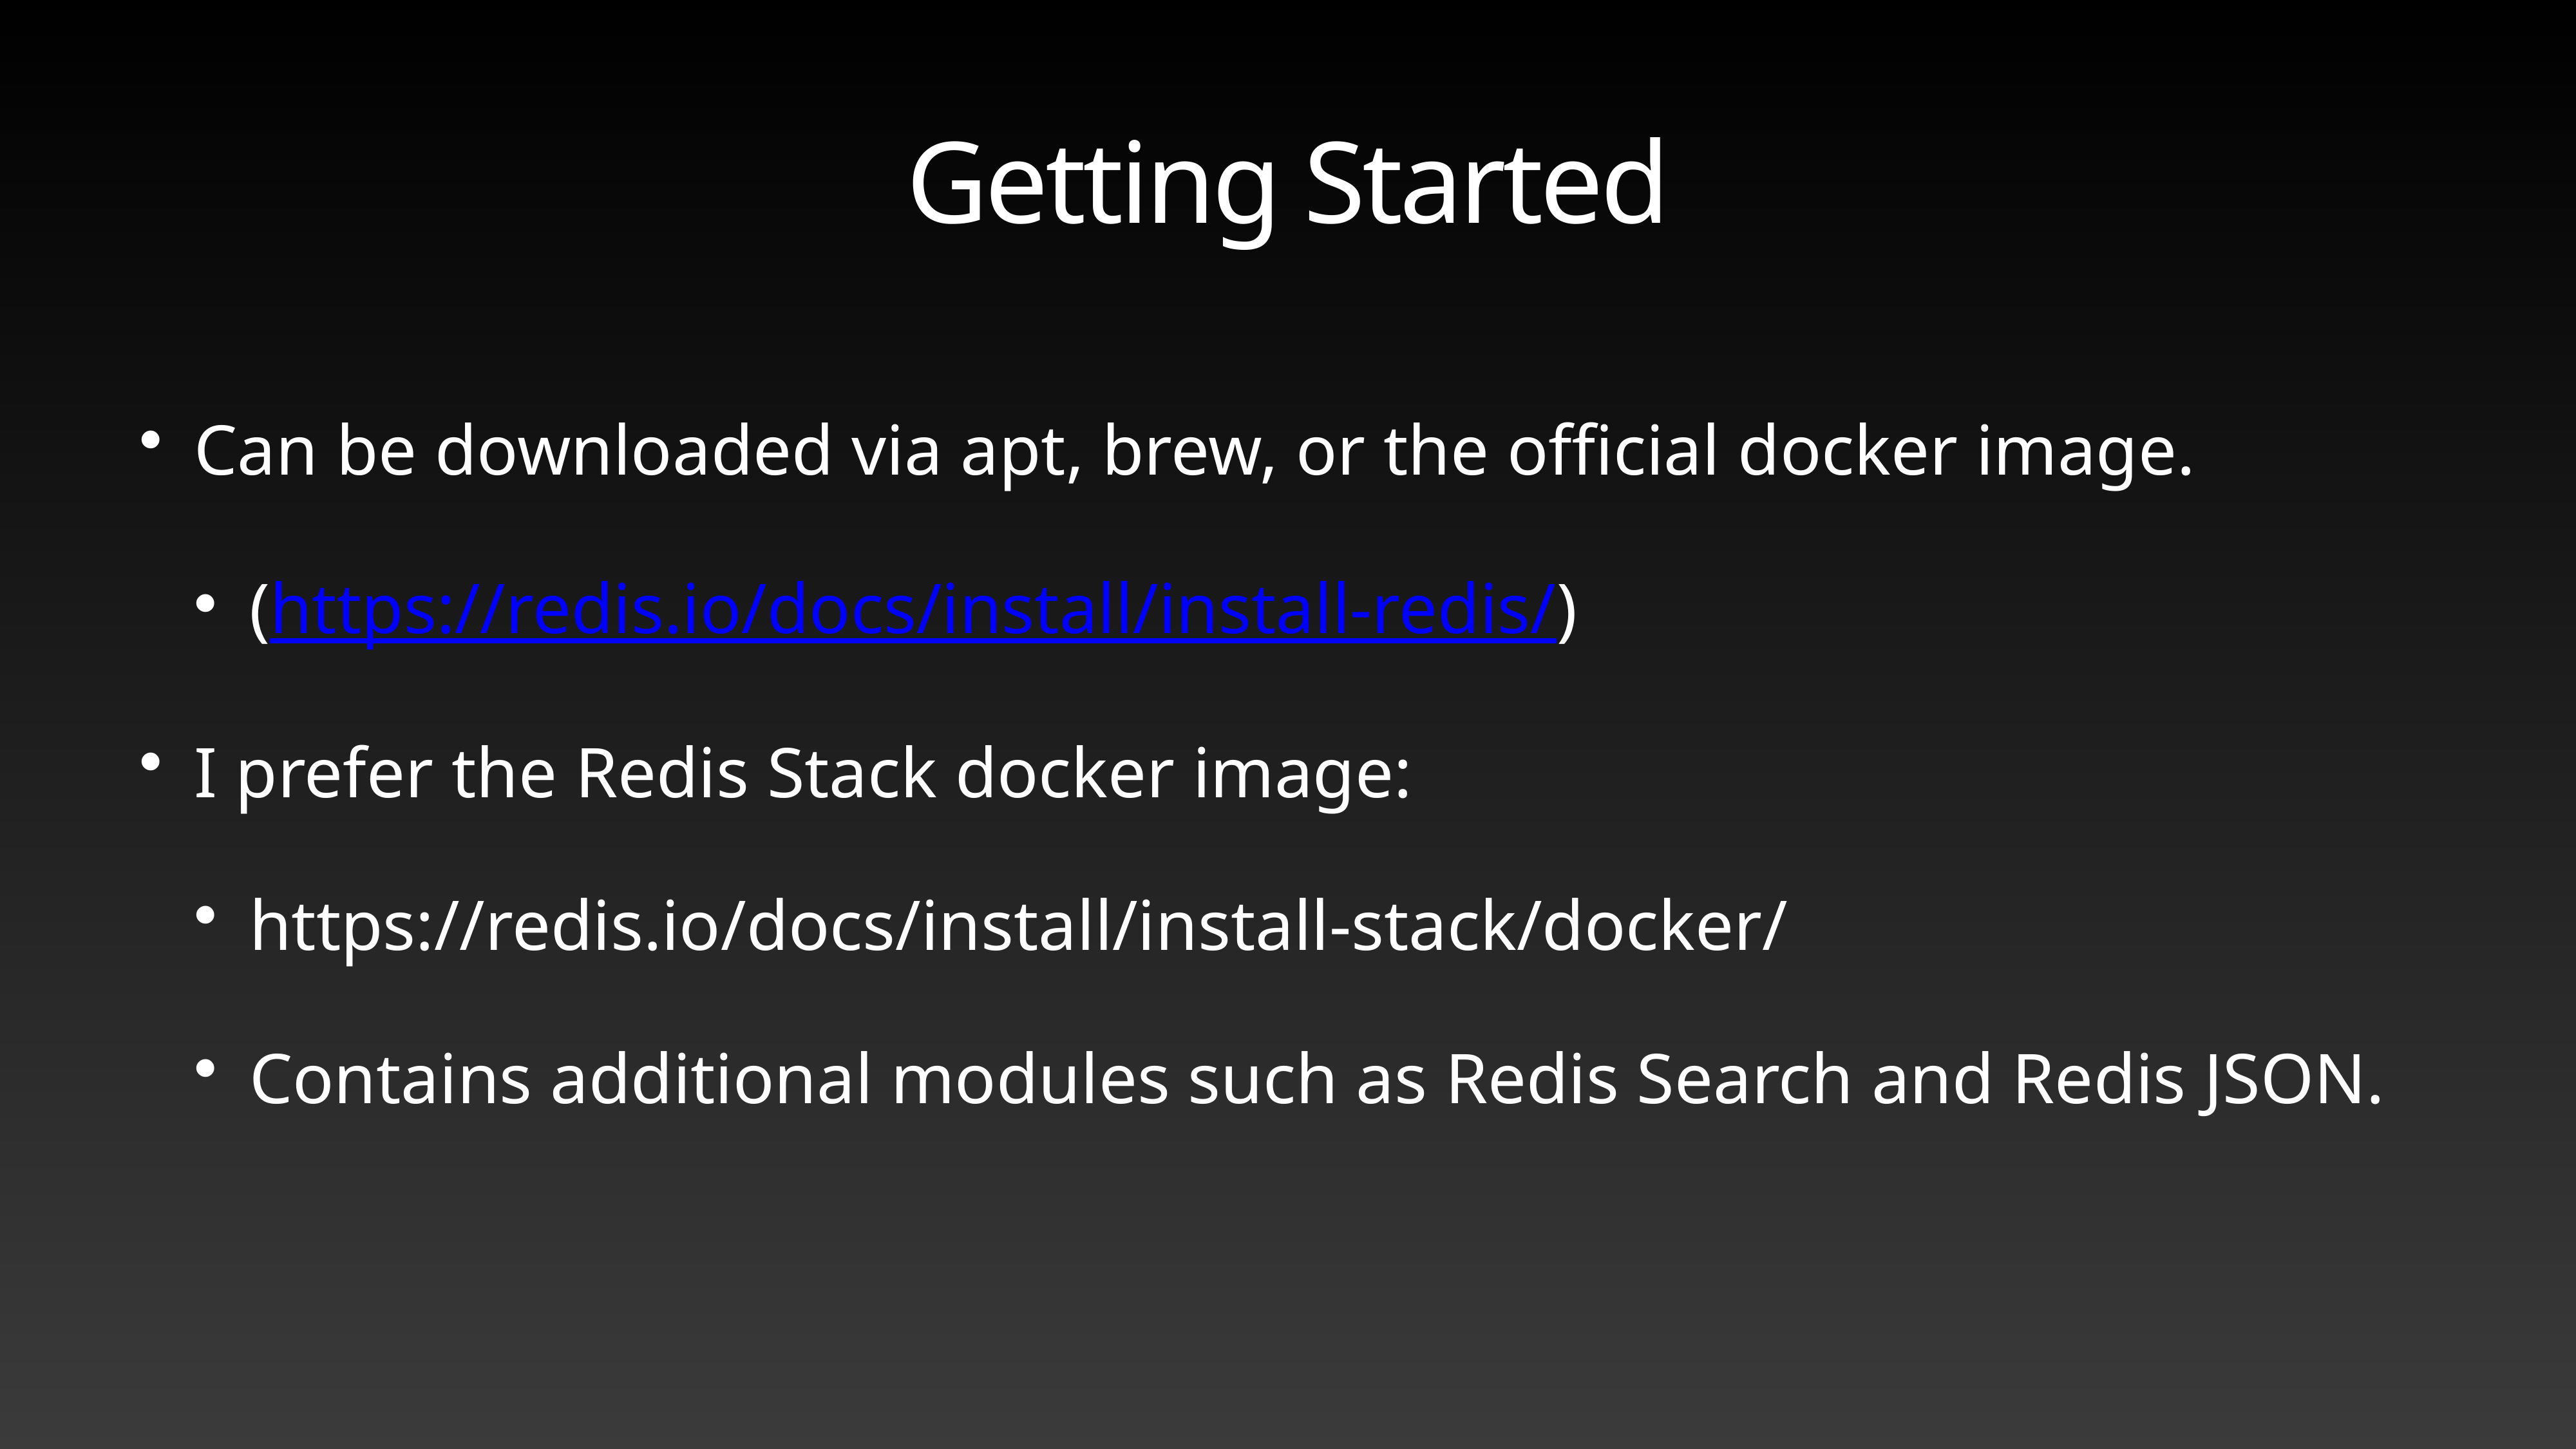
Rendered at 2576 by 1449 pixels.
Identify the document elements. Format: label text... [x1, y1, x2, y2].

list Can be downloaded via apt, brew, or the official docker image. (https://redis.io/docs/install/install-redis/) I prefer the Redis Stack docker image: https://redis.io/docs/install/install-stack/docker/ Contains additional modules such as Redis Search and Redis JSON. [133, 359, 2443, 1251]
title Getting Started [133, 85, 2443, 251]
